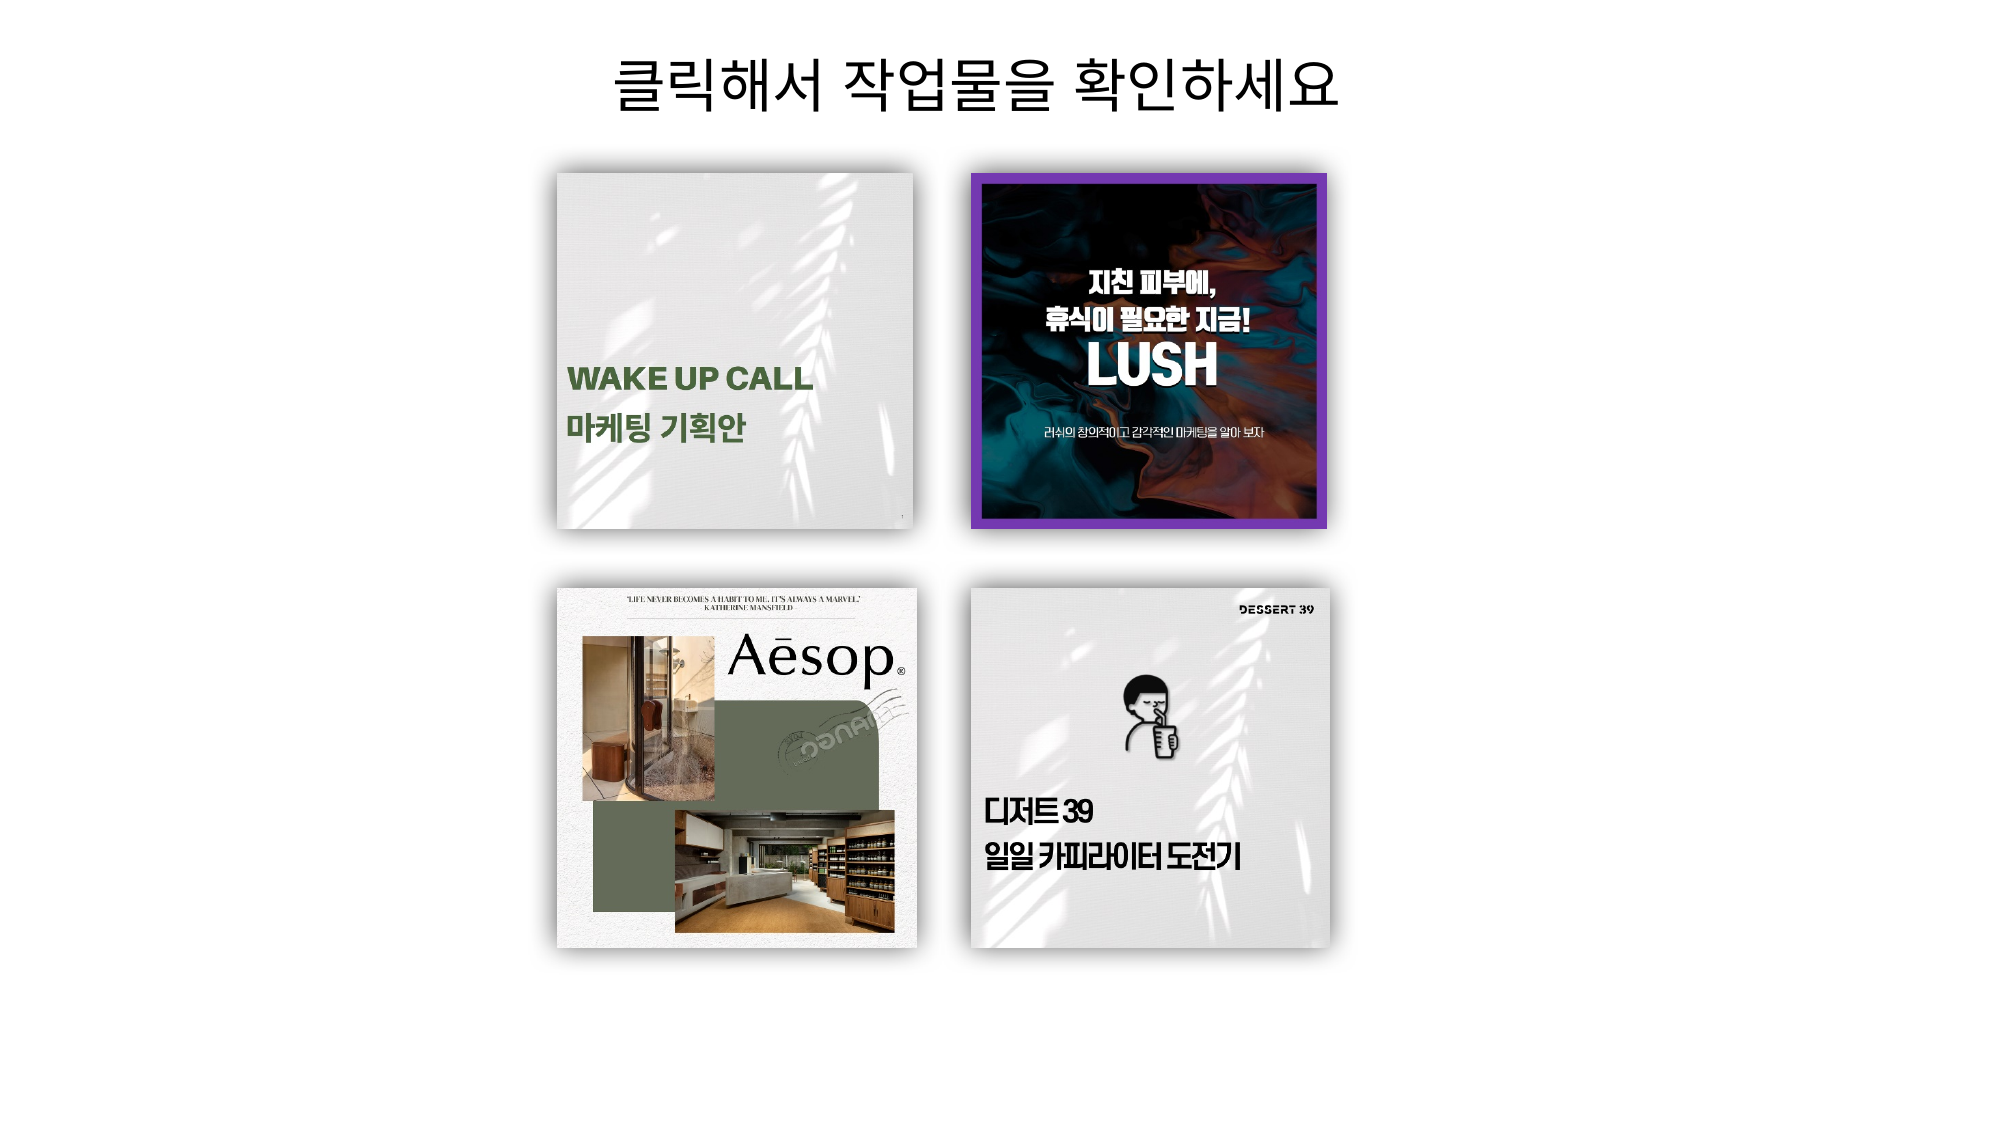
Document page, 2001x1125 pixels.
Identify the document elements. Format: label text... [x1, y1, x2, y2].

picture [970, 173, 1327, 529]
text_box 클릭해서 작업물을 확인하세요 [597, 42, 1356, 127]
picture [557, 173, 913, 529]
picture [971, 588, 1331, 948]
picture [557, 588, 917, 948]
